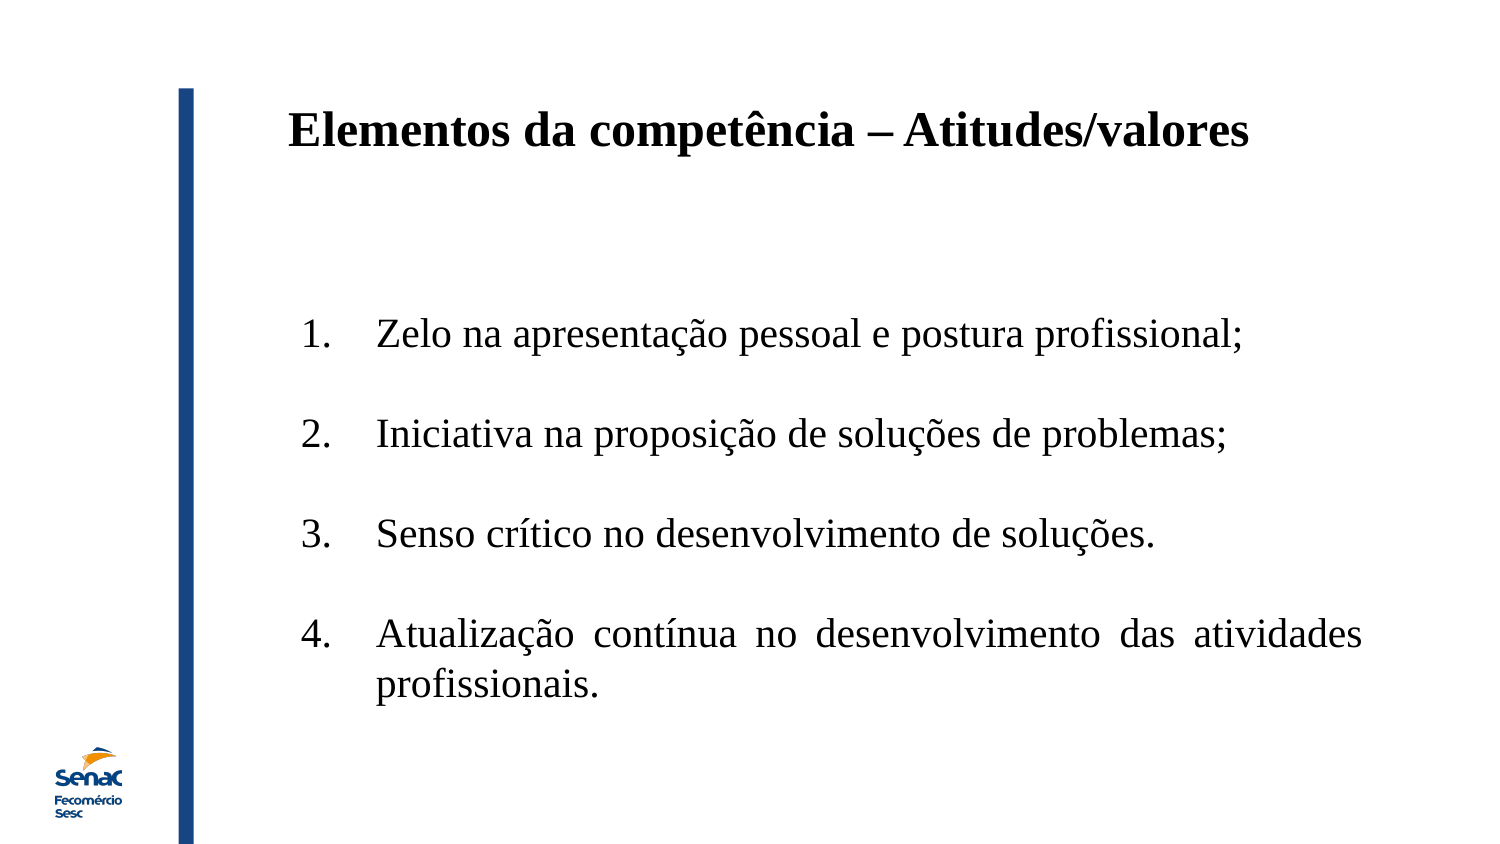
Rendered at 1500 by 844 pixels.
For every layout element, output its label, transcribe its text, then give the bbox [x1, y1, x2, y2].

text_box Zelo na apresentação pessoal e postura profissional; Iniciativa na proposição de soluções de problemas; Senso crítico no desenvolvimento de soluções. Atualização contínua no desenvolvimento das atividades profissionais. [285, 298, 1379, 714]
text_box Elementos da competência – Atitudes/valores [273, 88, 1354, 164]
picture [55, 747, 122, 818]
